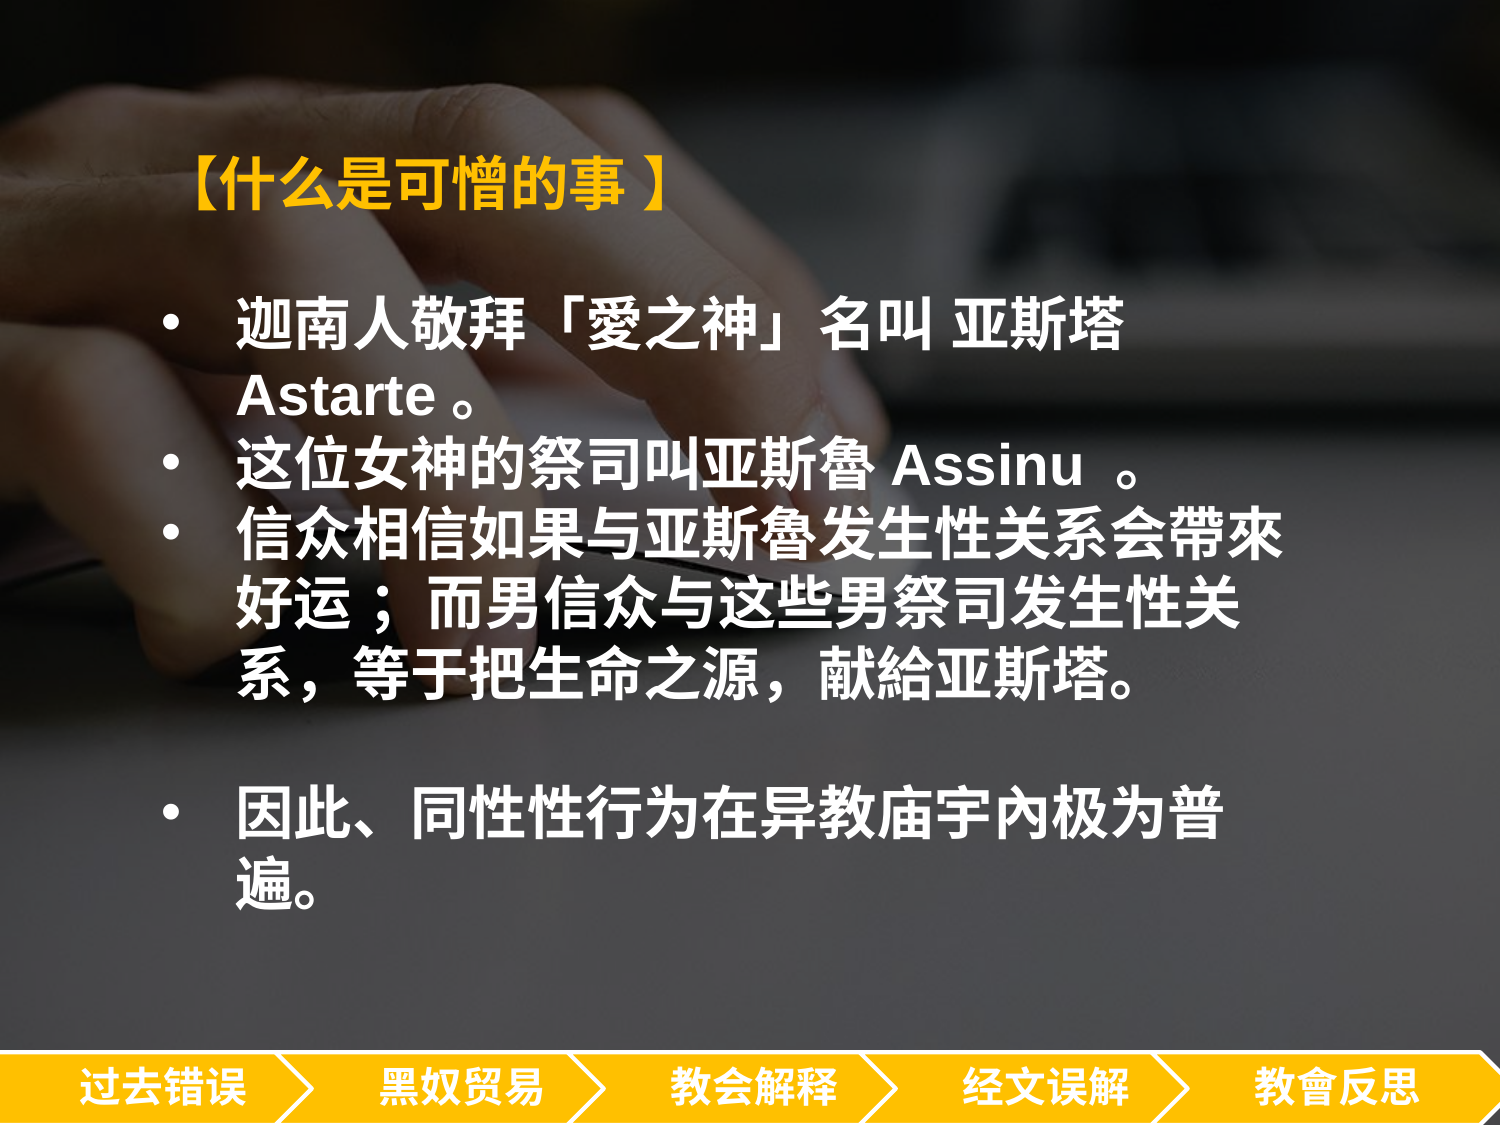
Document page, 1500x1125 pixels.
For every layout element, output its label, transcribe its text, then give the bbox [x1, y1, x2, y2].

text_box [0, 1051, 1500, 1125]
text_box 【什么是可憎的事 】 迦南人敬拜「愛之神」名叫 亚斯塔Astarte。 这位女神的祭司叫亚斯魯Assinu 。 信众相信如果与亚斯魯发生性关系会帶來好运 ；而男信众与这些男祭司发生性关系，等于把生命之源，献給亚斯塔。 因此、同性性行为在异教庙宇內极为普遍。 [145, 139, 1340, 994]
text_box [0, 0, 1500, 1050]
